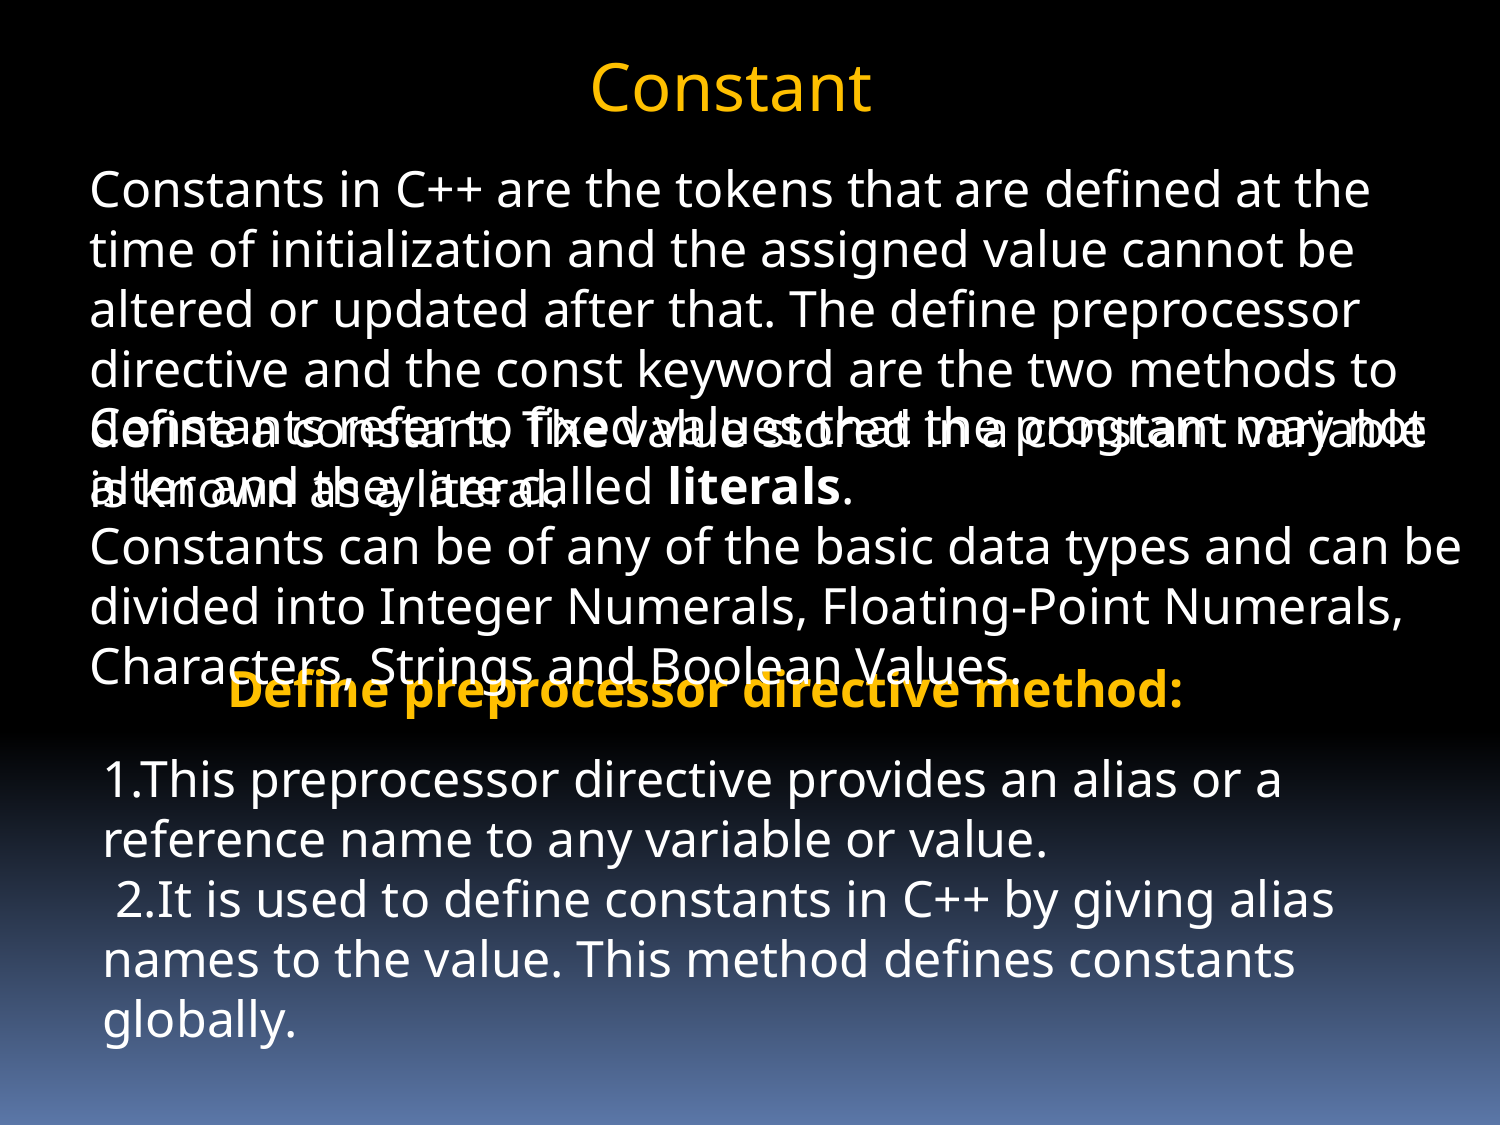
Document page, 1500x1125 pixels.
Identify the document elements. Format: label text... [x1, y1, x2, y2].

text_box Define preprocessor directive method: [212, 703, 1333, 725]
text_box Constants in C++ are the tokens that are defined at the time of initialization and the assigned value cannot be altered or updated after that. The define preprocessor directive and the const keyword are the two methods to define a constant. The value stored in a constant variable is known as a literal. [74, 149, 1488, 387]
text_box Constant [575, 37, 1138, 133]
text_box Constants refer to fixed values that the program may not alter and they are called literals. Constants can be of any of the basic data types and can be divided into Integer Numerals, Floating-Point Numerals, Characters, Strings and Boolean Values. [74, 387, 1500, 703]
text_box 1.This preprocessor directive provides an alias or a reference name to any variable or value. 2.It is used to define constants in C++ by giving alias names to the value. This method defines constants globally. [87, 740, 1413, 1056]
